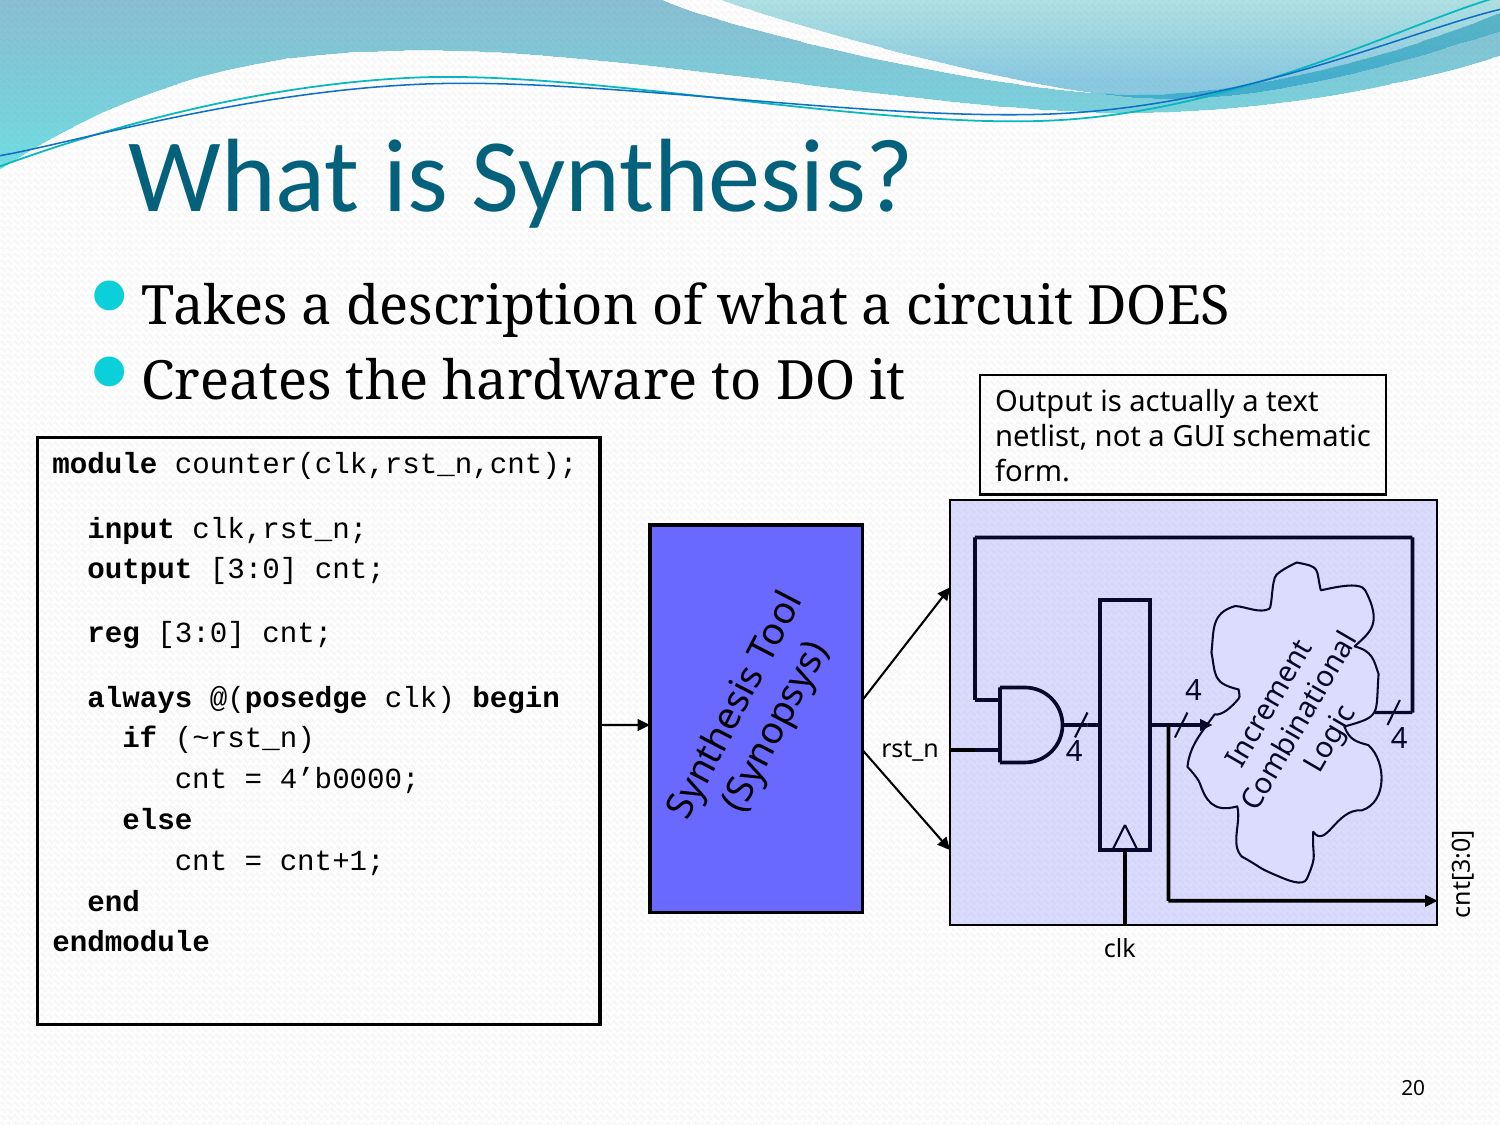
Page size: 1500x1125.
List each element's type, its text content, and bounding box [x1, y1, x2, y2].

text_box [869, 757, 950, 850]
text_box rst_n [869, 725, 950, 770]
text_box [974, 687, 1088, 763]
text_box Output is actually a text netlist, not a GUI schematic form. [980, 374, 1387, 495]
title What is Synthesis? [128, 44, 1479, 233]
text_box [1169, 894, 1438, 908]
list Takes a description of what a circuit DOES Creates the hardware to DO it [75, 262, 1425, 438]
text_box [869, 587, 950, 692]
text_box module counter(clk,rst_n,cnt); input clk,rst_n; output [3:0] cnt; reg [3:0] cnt; always @(posedge clk) begin if (~rst_n) cnt = 4’b0000; else cnt = cnt+1; end endmodule [37, 437, 600, 1025]
text_box [967, 689, 1093, 774]
text_box [592, 525, 600, 923]
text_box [599, 524, 863, 913]
text_box cnt[3:0] [1437, 814, 1483, 933]
text_box [950, 500, 1438, 925]
text_box [967, 688, 974, 750]
text_box clk [1089, 924, 1151, 970]
slide_number 20 [1299, 1042, 1425, 1103]
